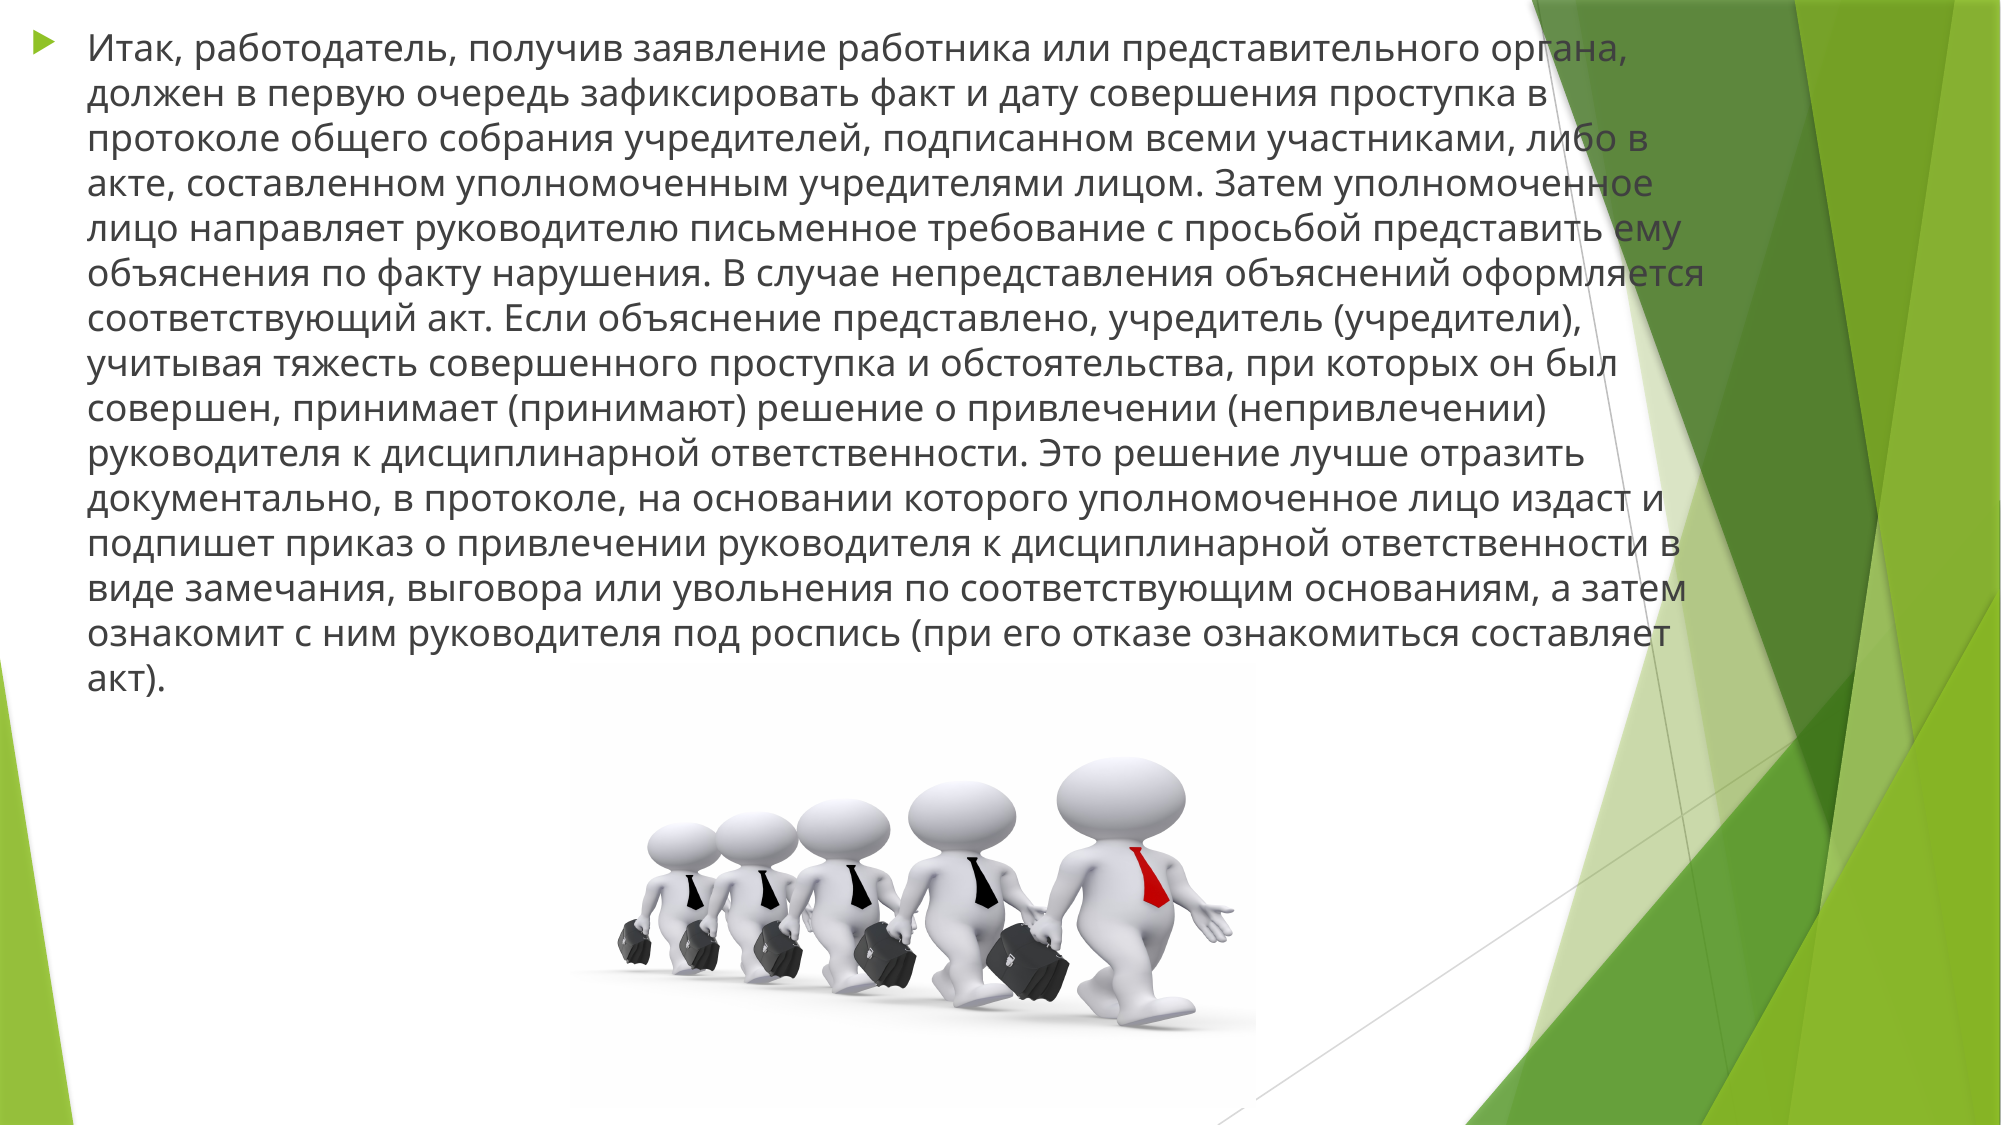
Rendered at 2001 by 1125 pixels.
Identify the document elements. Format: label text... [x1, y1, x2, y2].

picture [570, 662, 1256, 1109]
list Итак, работодатель, получив заявление работника или представительного органа, должен в первую очередь зафиксировать факт и дату совершения проступка в протоколе общего собрания учредителей, подписанном всеми участниками, либо в акте, составленном уполномоченным учредителями лицом. Затем уполномоченное лицо направляет руководителю письменное требование с просьбой представить ему объяснения по факту нарушения. В случае непредставления объяснений оформляется соответствующий акт. Если объяснение представлено, учредитель (учредители), учитывая тяжесть совершенного проступка и обстоятельства, при которых он был совершен, принимает (принимают) решение о привлечении (непривлечении) руководителя к дисциплинарной ответственности. Это решение лучше отразить документально, в протоколе, на основании которого уполномоченное лицо издаст и подпишет приказ о привлечении руководителя к дисциплинарной ответственности в виде замечания, выговора или увольнения по соответствующим основаниям, а затем ознакомит с ним руководителя под роспись (при его отказе ознакомиться составляет акт). [15, 16, 1727, 946]
